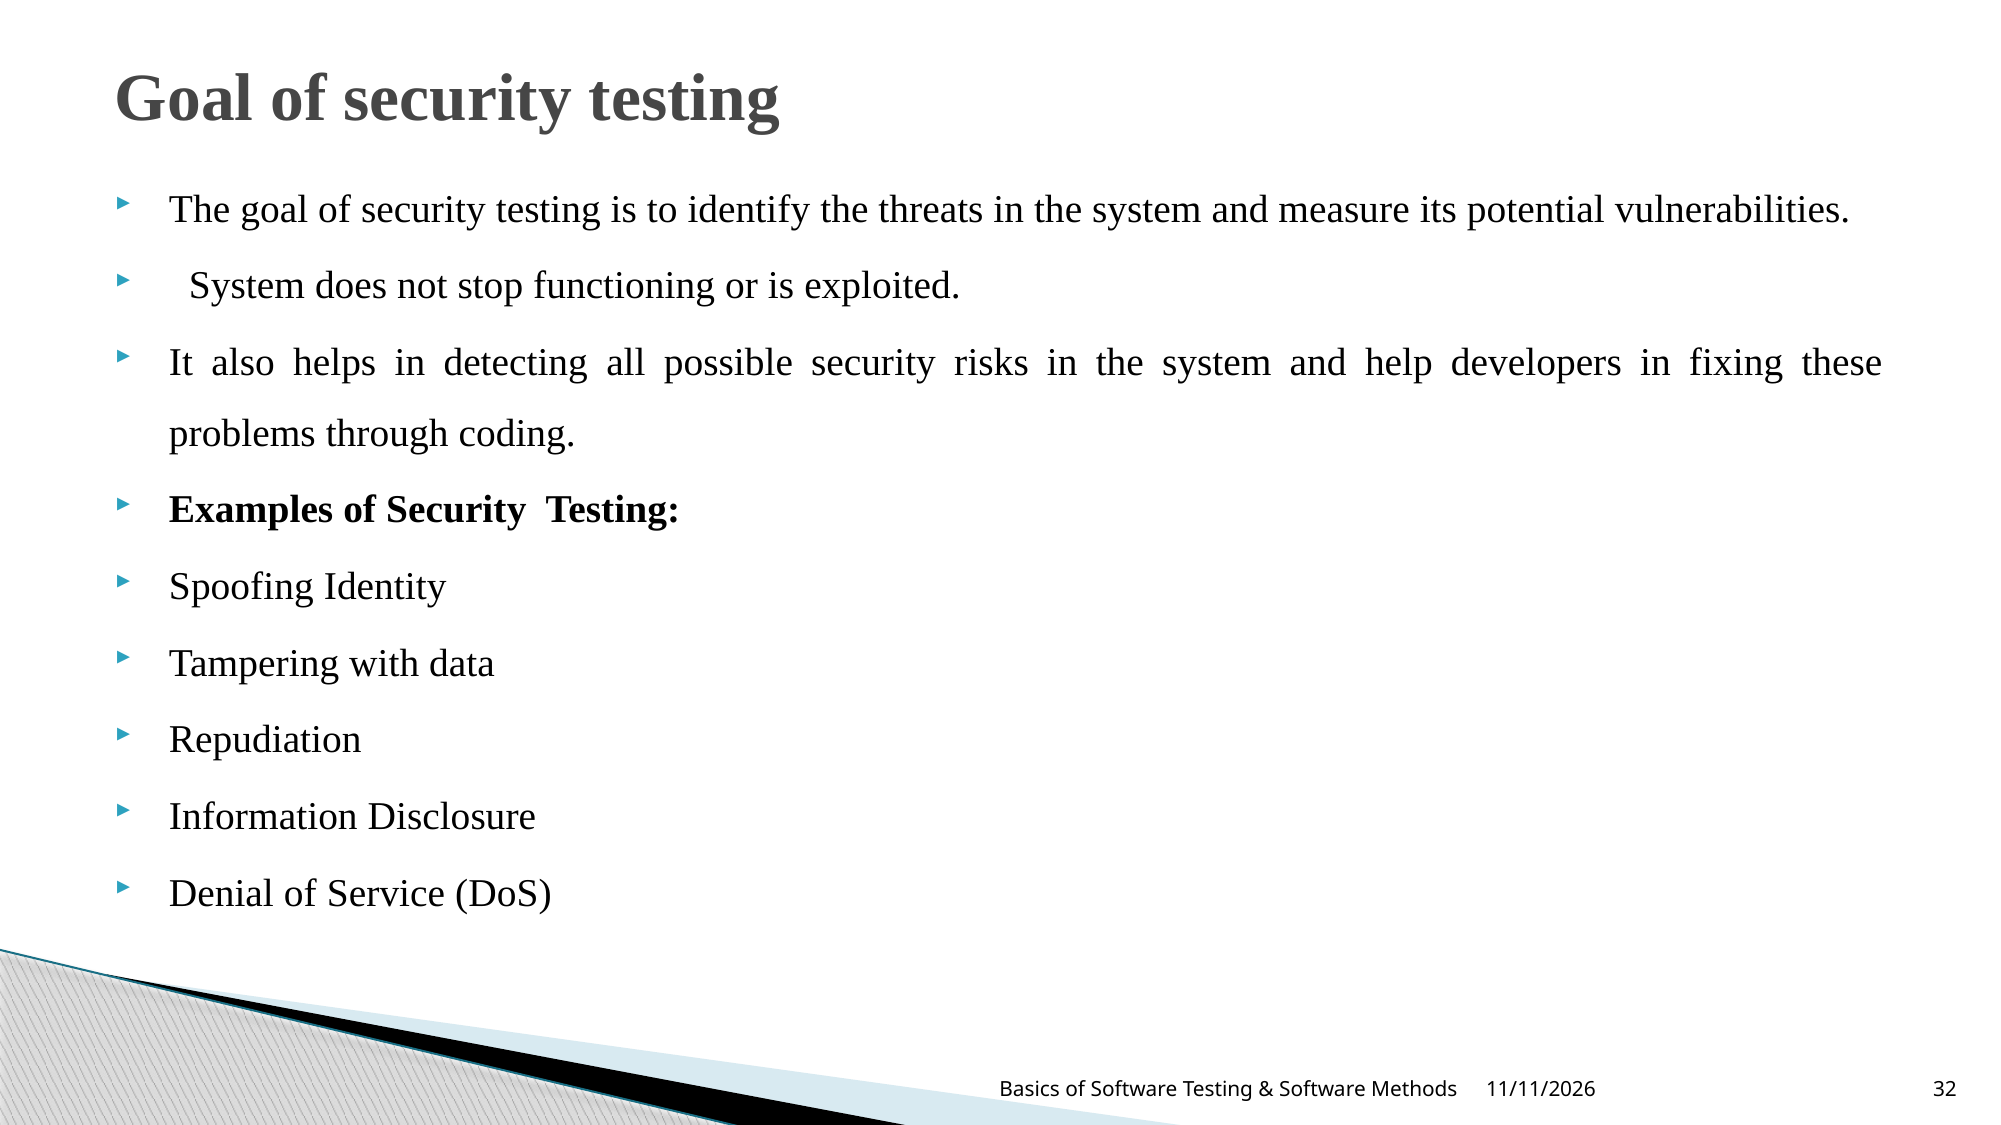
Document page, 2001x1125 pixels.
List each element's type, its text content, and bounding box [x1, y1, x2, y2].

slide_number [1473, 1051, 1891, 1112]
title Goal of security testing [99, 45, 1900, 142]
footer Basics of Software Testing & Software Methods [957, 1051, 1473, 1112]
slide_number 32 [1891, 1051, 1972, 1112]
list The goal of security testing is to identify the threats in the system and measure its potential vulnerabilities. System does not stop functioning or is exploited. It also helps in detecting all possible security risks in the system and help developers in fixing these problems through coding. Examples of Security Testing: Spoofing Identity Tampering with data Repudiation Information Disclosure Denial of Service (DoS) [99, 151, 1900, 986]
